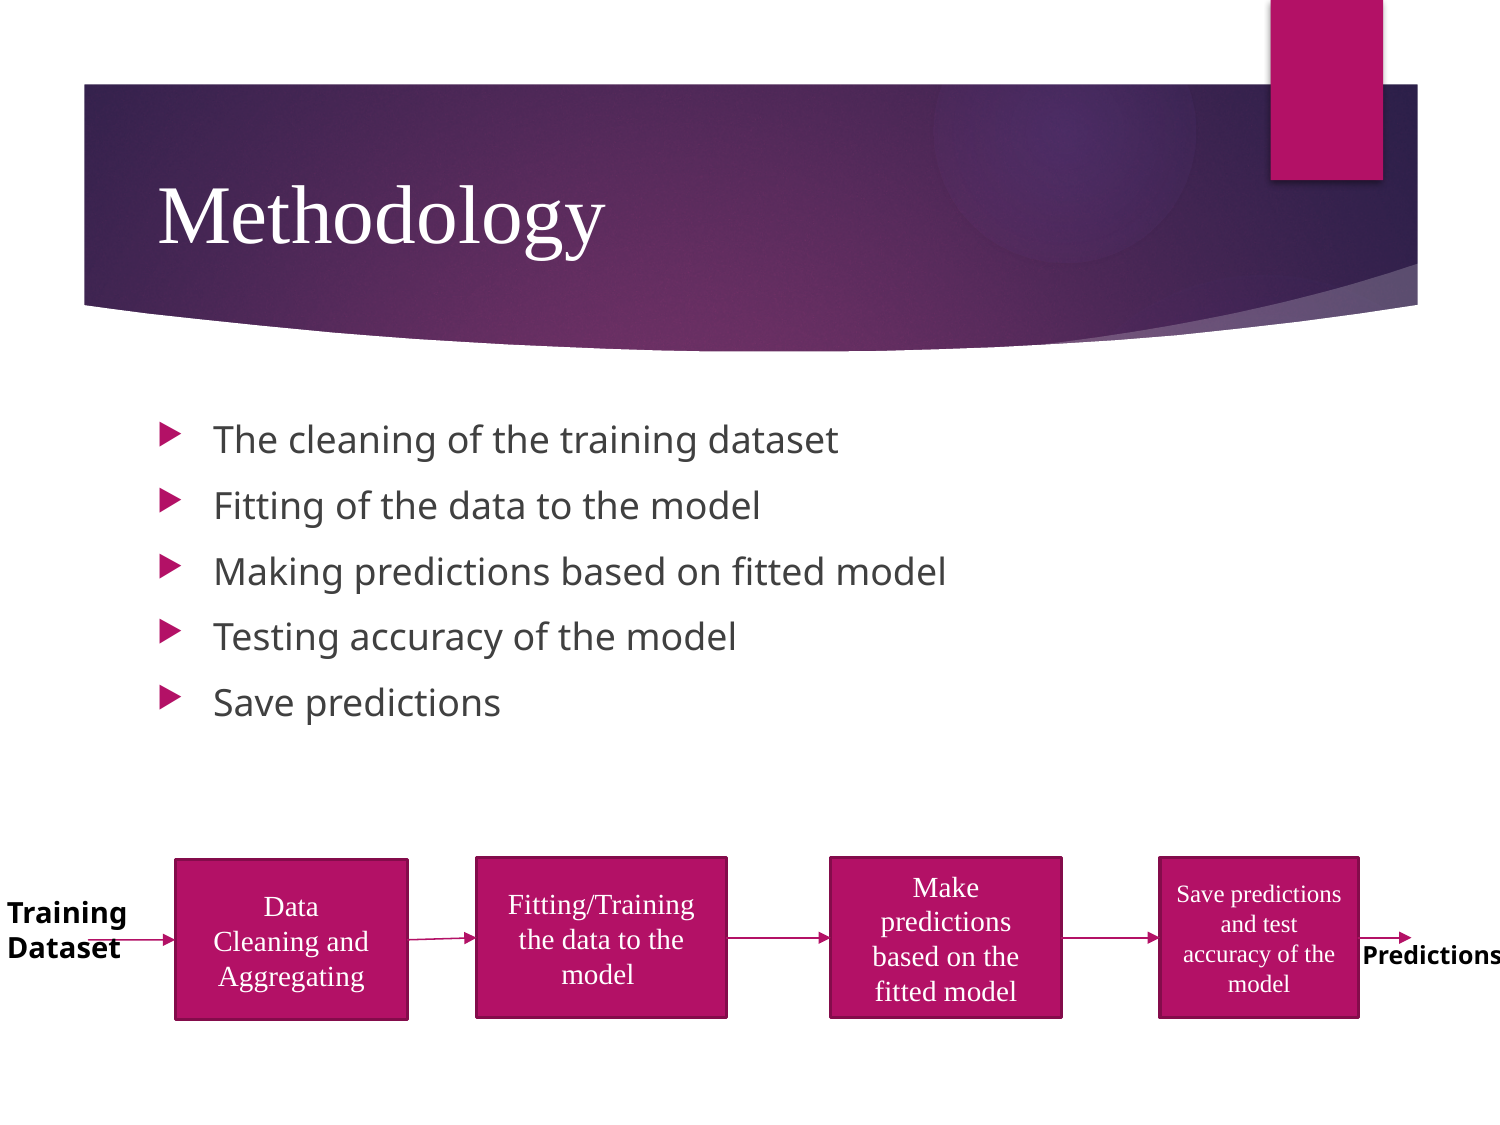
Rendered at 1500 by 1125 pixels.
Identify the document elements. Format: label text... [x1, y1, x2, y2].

title Methodology [142, 152, 1183, 269]
list The cleaning of the training dataset Fitting of the data to the model Making predictions based on fitted model Testing accuracy of the model Save predictions [141, 408, 1351, 854]
text_box Data Cleaning and Aggregating [174, 858, 409, 1021]
text_box Fitting/Training the data to the model [475, 856, 728, 1019]
text_box Training Dataset [0, 886, 158, 972]
text_box Save predictions and test accuracy of the model [1158, 856, 1360, 1019]
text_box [407, 937, 477, 941]
text_box Predictions [1347, 931, 1500, 977]
text_box Make predictions based on the fitted model [829, 856, 1063, 1019]
